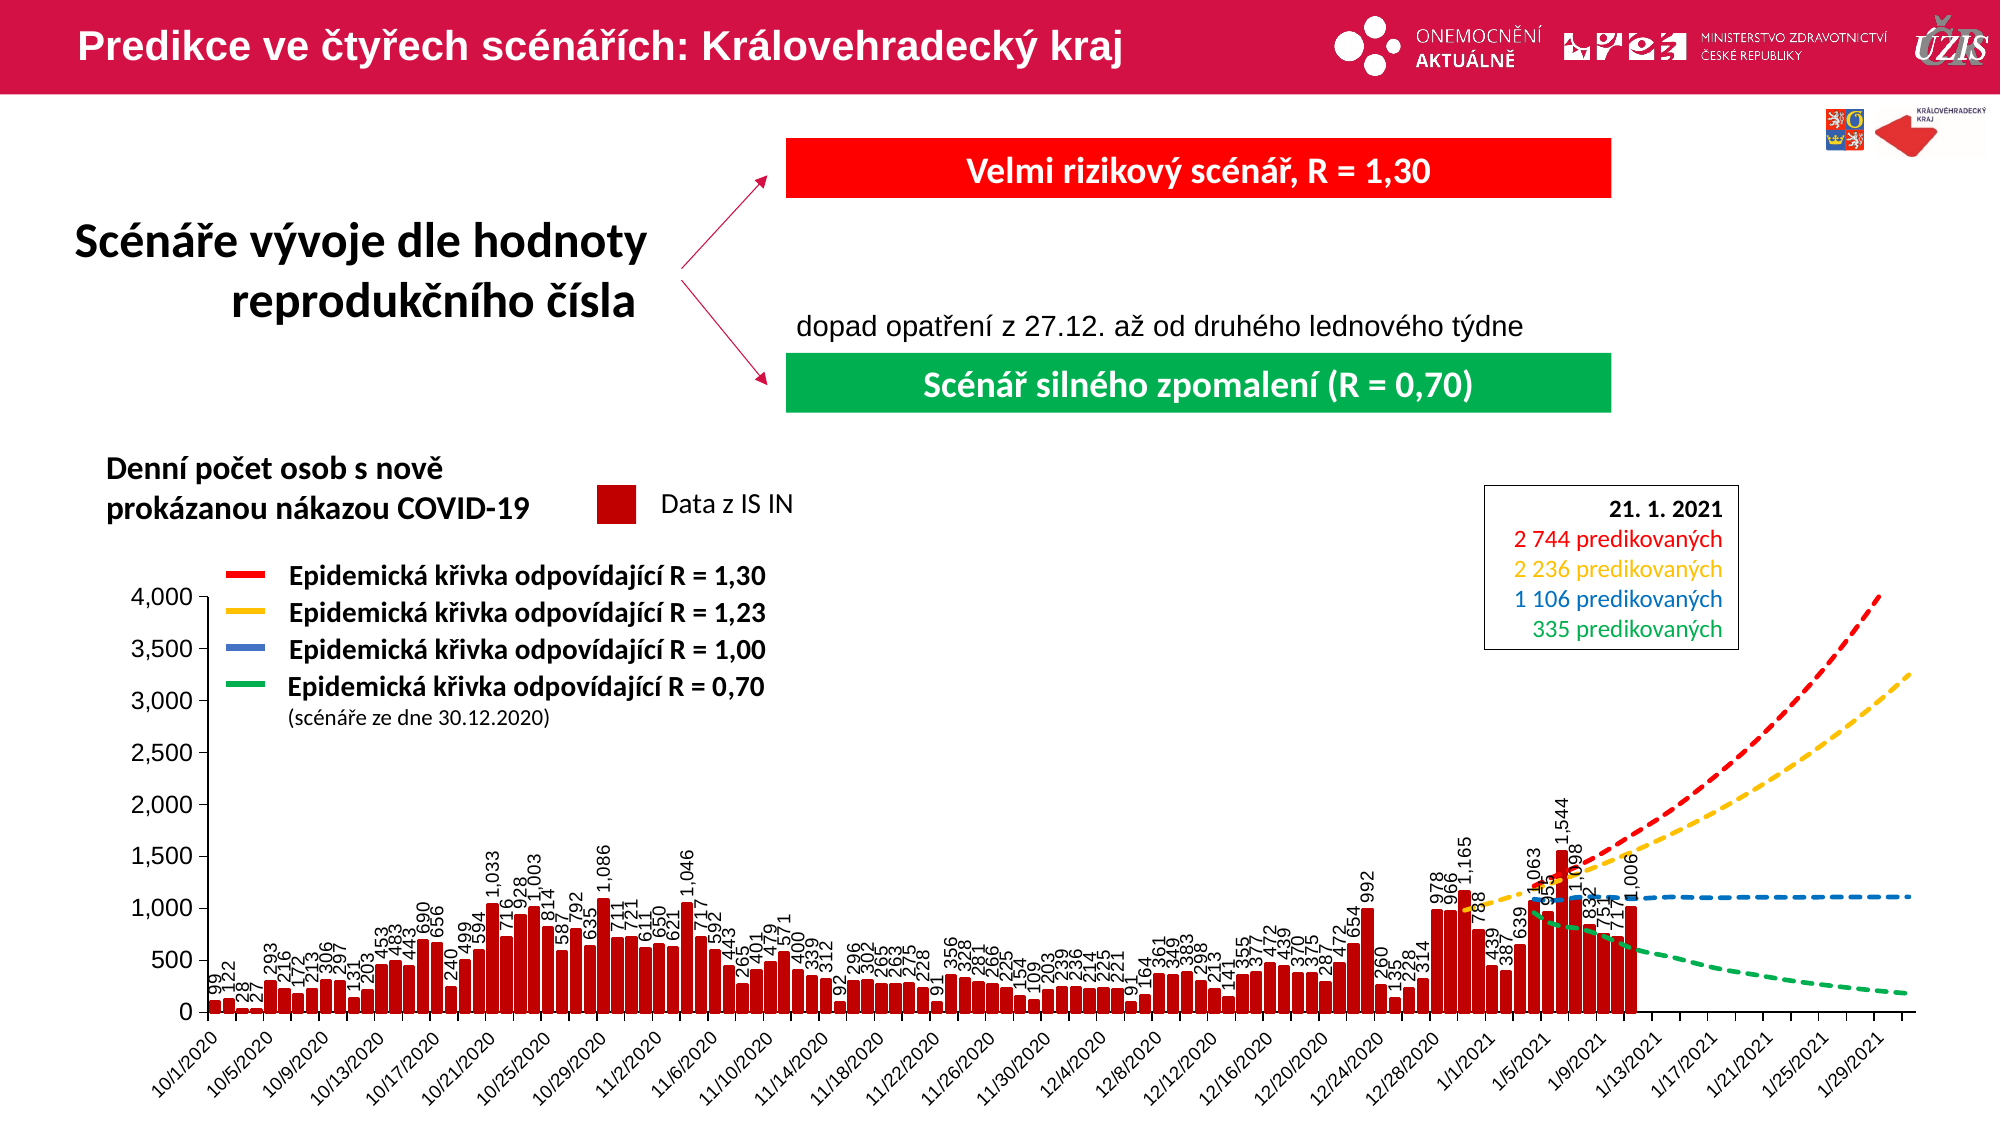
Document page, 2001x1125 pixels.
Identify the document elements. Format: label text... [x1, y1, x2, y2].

text_box dopad opatření z 27.12. až od druhého lednového týdne [781, 299, 1668, 350]
chart [91, 536, 1954, 1120]
text_box Velmi rizikový scénář, R = 1,30 [786, 138, 1612, 198]
picture [1563, 31, 1888, 60]
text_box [681, 175, 768, 269]
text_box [681, 280, 768, 386]
text_box Scénář silného zpomalení (R = 0,70) [786, 352, 1612, 413]
text_box 21. 1. 2021 2 744 predikovaných 2 236 predikovaných 1 106 predikovaných 335 predikovaných [1484, 485, 1739, 536]
text_box Data z IS IN [646, 476, 905, 527]
text_box [596, 484, 637, 525]
text_box Denní počet osob s nově prokázanou nákazou COVID-19 [91, 439, 579, 534]
title Predikce ve čtyřech scénářích: Královehradecký kraj [62, 0, 1277, 95]
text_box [1826, 107, 1986, 157]
picture [1334, 16, 1542, 76]
picture [1915, 15, 1989, 66]
text_box Scénáře vývoje dle hodnoty reprodukčního čísla [28, 200, 663, 336]
